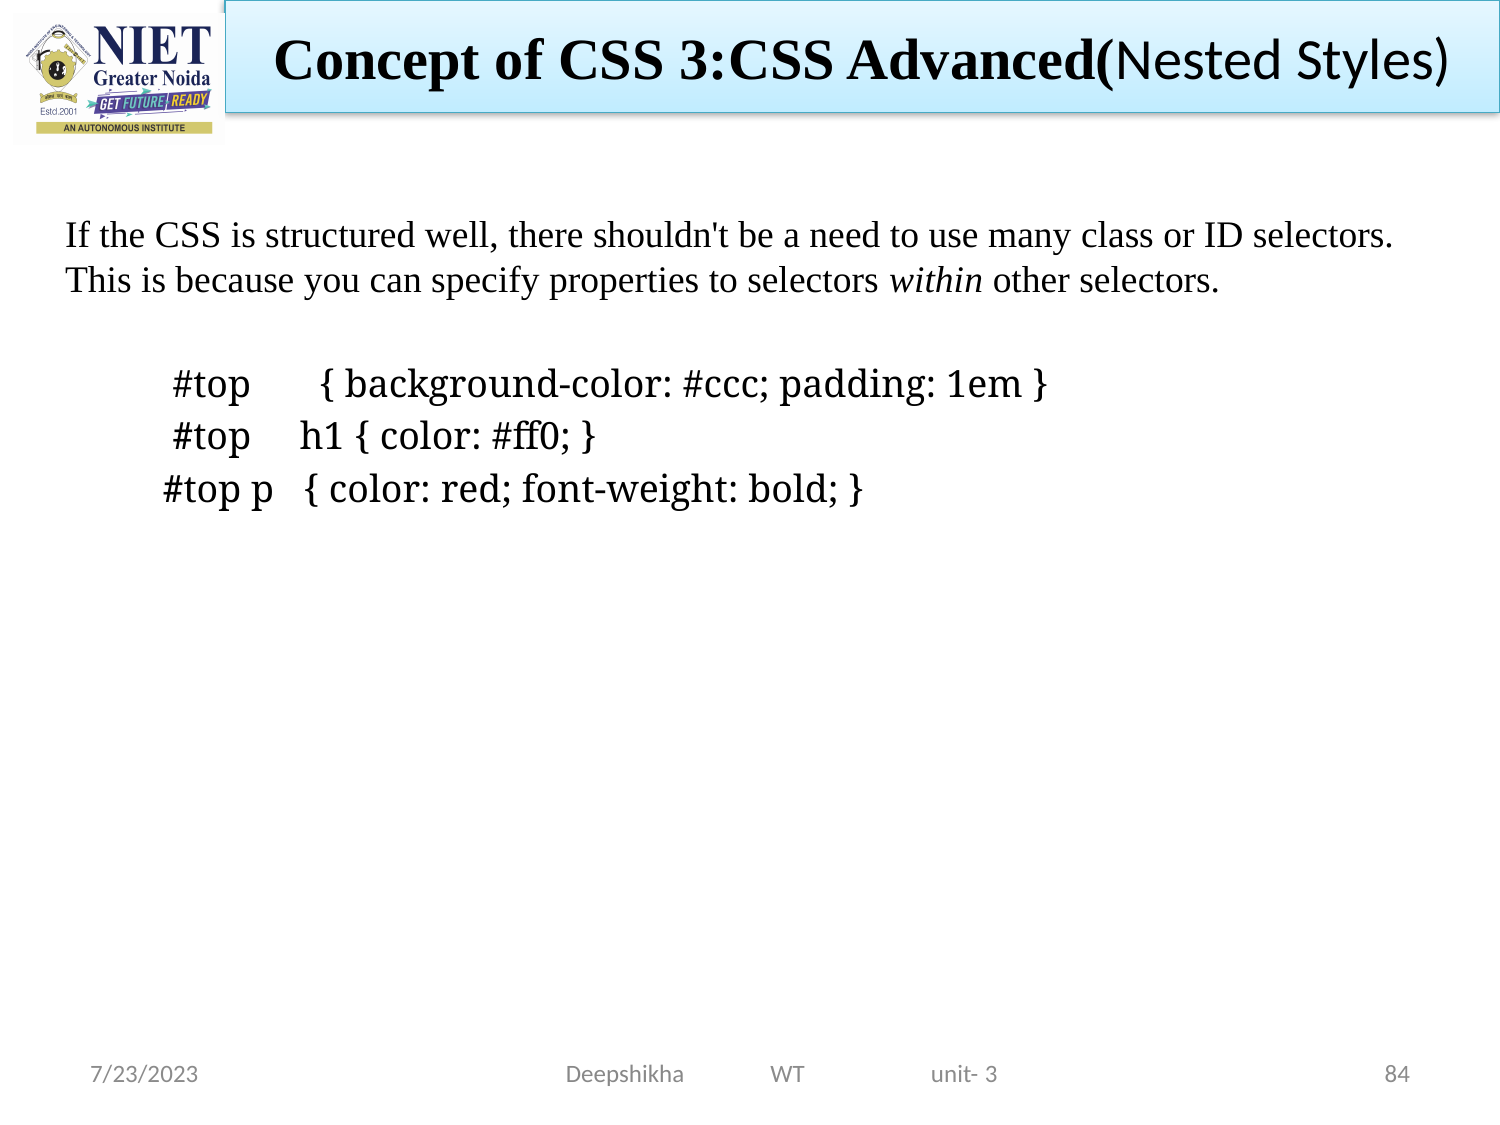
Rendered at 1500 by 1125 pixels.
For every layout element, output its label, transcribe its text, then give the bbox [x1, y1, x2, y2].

picture [13, 13, 226, 146]
list If the CSS is structured well, there shouldn't be a need to use many class or ID selectors. This is because you can specify properties to selectors within other selectors. #top { background-color: #ccc; padding: 1em } #top h1 { color: #ff0; } #top p { color: red; font-weight: bold; } [50, 144, 1450, 1043]
footer Deepshikha WT unit- 3 [412, 1042, 1074, 1103]
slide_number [75, 1042, 412, 1103]
text_box Concept of CSS 3:CSS Advanced(Nested Styles) [224, 0, 1500, 113]
slide_number 84 [1074, 1042, 1425, 1103]
